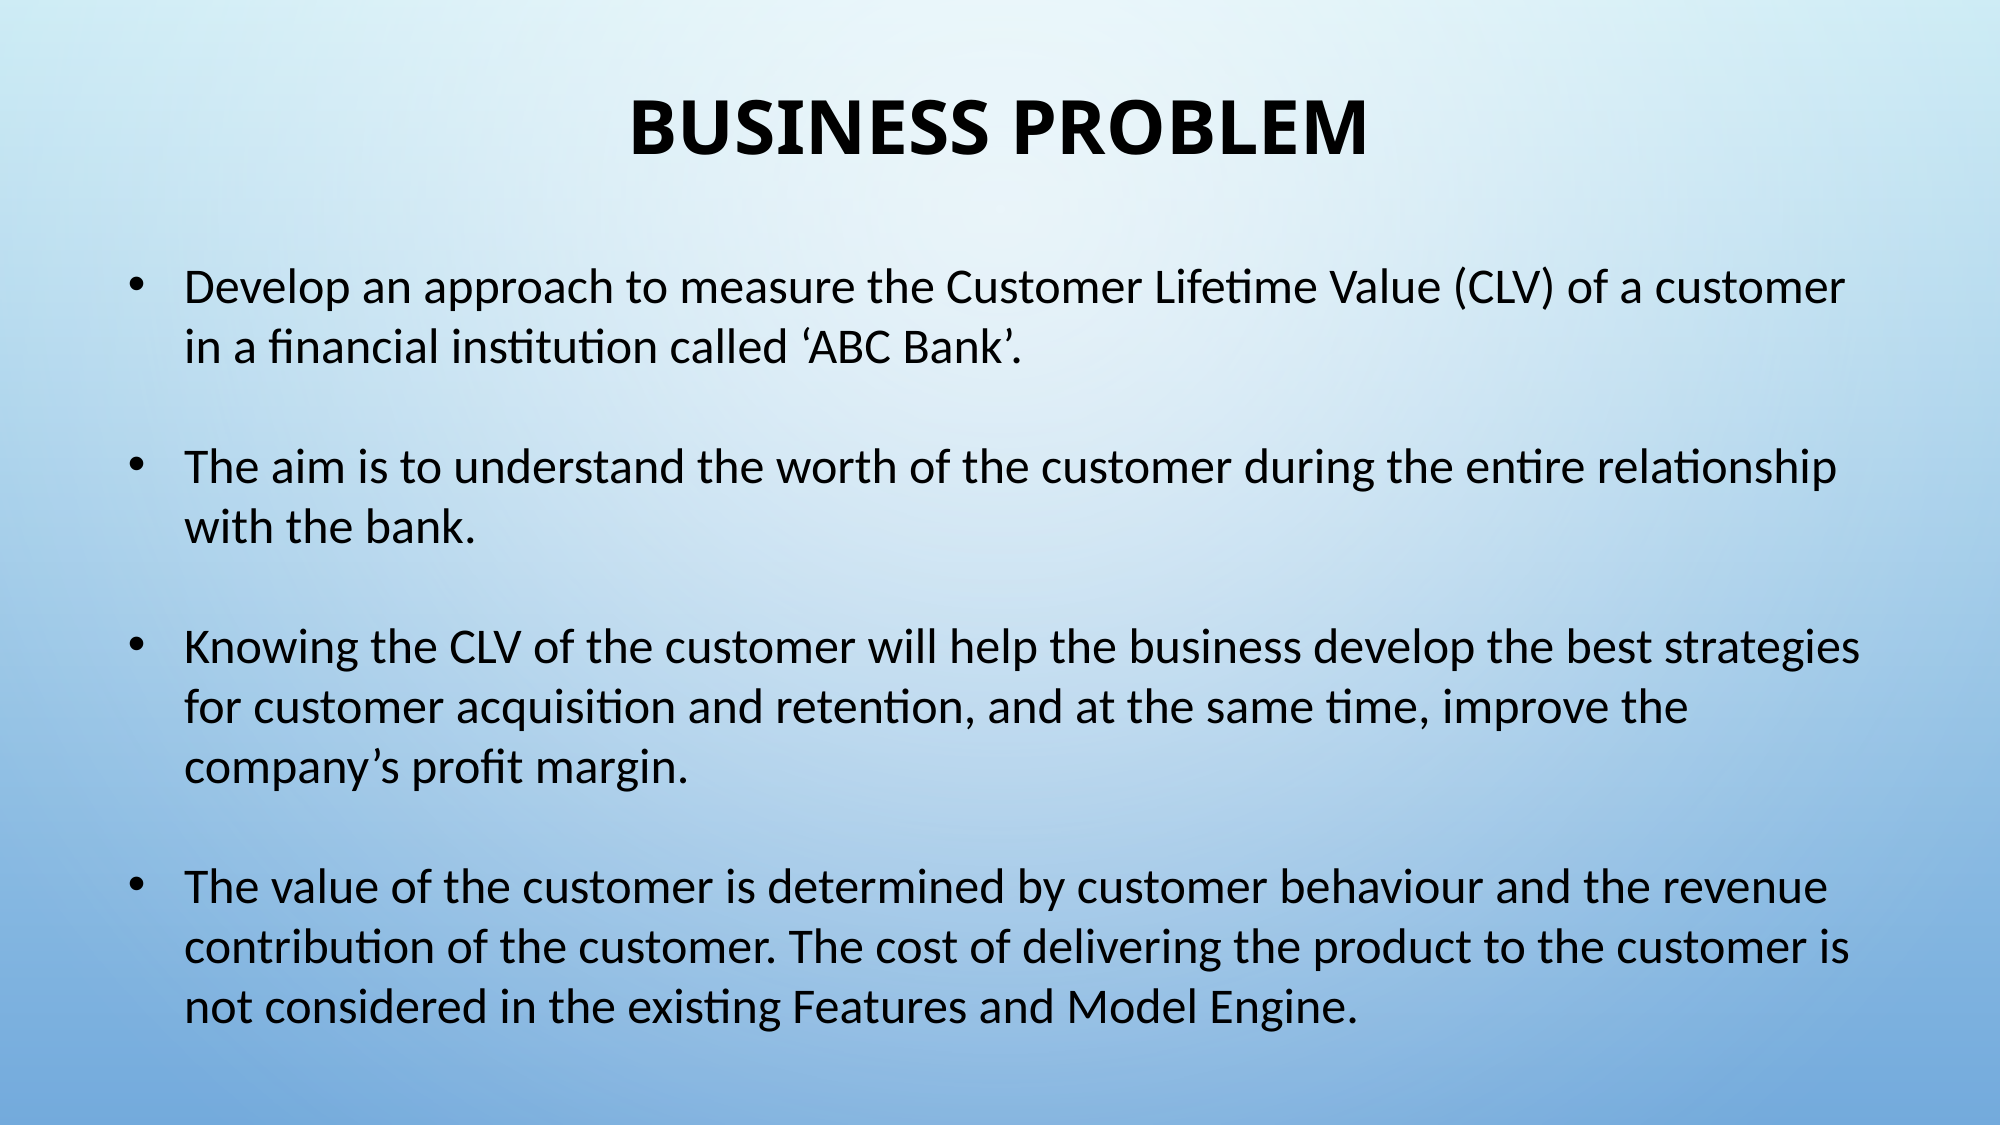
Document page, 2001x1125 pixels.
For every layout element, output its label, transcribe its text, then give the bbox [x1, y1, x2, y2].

text_box Develop an approach to measure the Customer Lifetime Value (CLV) of a customer in a ﬁnancial institution called ‘ABC Bank’. The aim is to understand the worth of the customer during the entire relationship with the bank. Knowing the CLV of the customer will help the business develop the best strategies for customer acquisition and retention, and at the same time, improve the company’s proﬁt margin. The value of the customer is determined by customer behaviour and the revenue contribution of the customer. The cost of delivering the product to the customer is not considered in the existing Features and Model Engine. [113, 246, 1895, 1041]
title Business PROBLEM [149, 50, 1851, 210]
